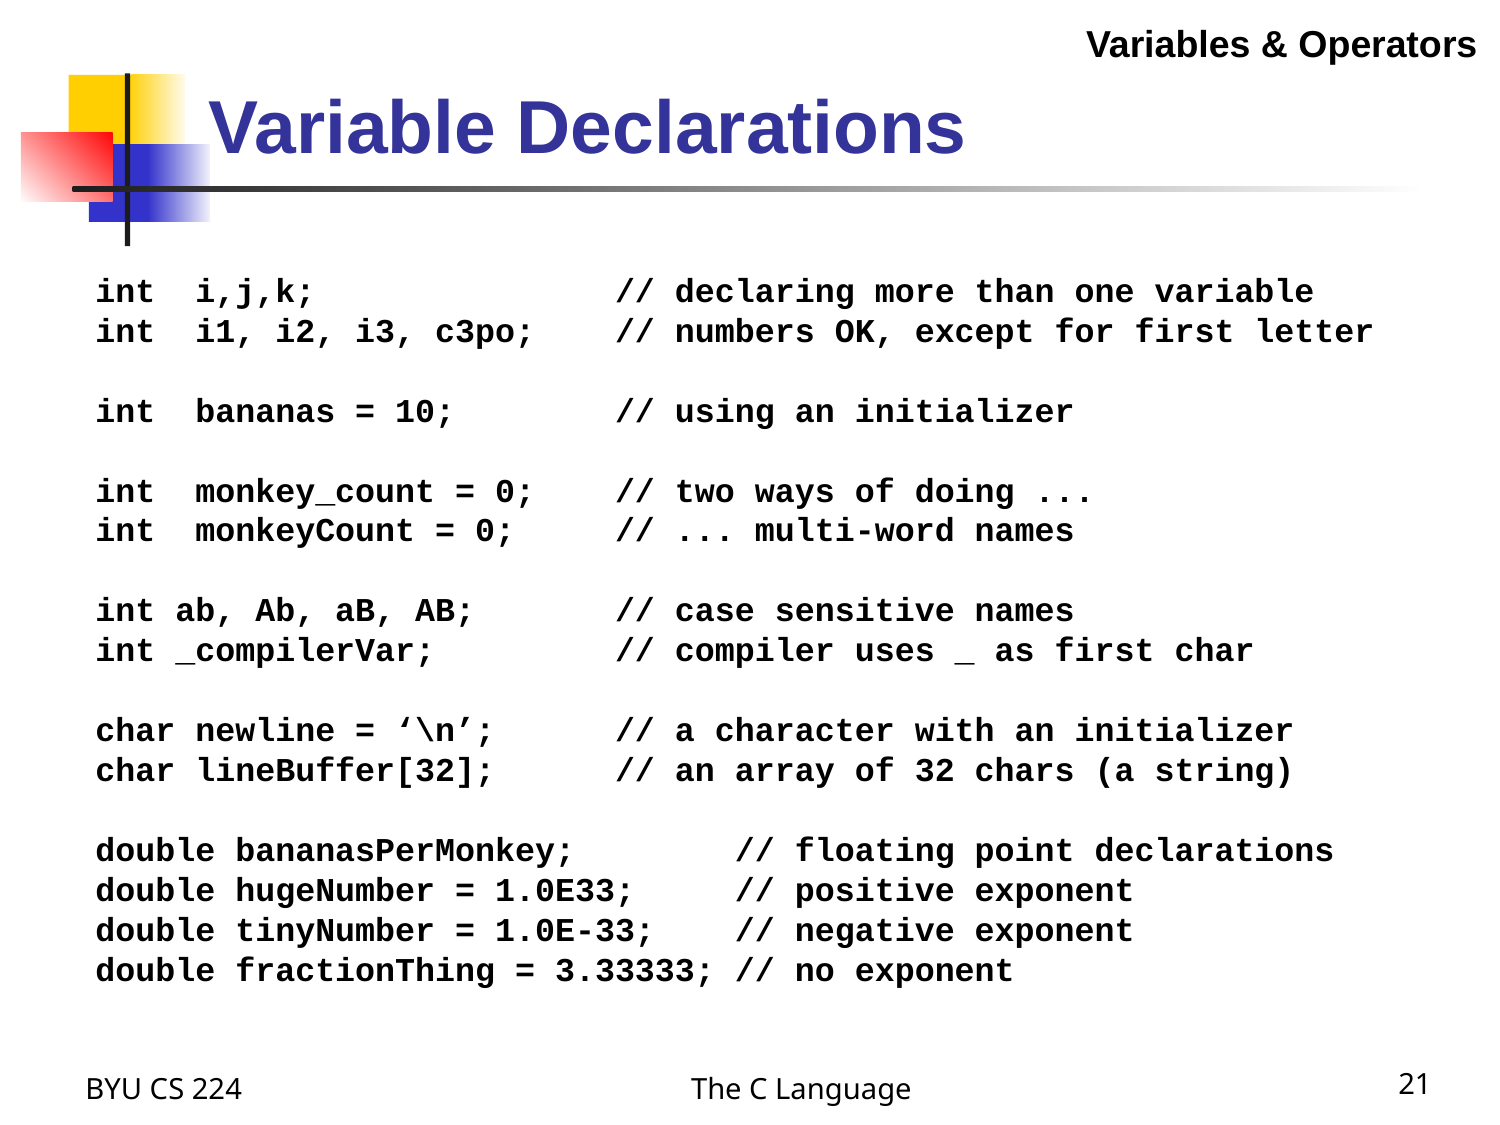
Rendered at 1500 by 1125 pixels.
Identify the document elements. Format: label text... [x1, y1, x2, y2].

text_box int i,j,k; // declaring more than one variable int i1, i2, i3, c3po; // numbers OK, except for first letter int bananas = 10; // using an initializer int monkey_count = 0; // two ways of doing ... int monkeyCount = 0; // ... multi-word names int ab, Ab, aB, AB; // case sensitive names int _compilerVar; // compiler uses _ as first char char newline = ‘\n’; // a character with an initializer char lineBuffer[32]; // an array of 32 chars (a string) double bananasPerMonkey; // floating point declarations double hugeNumber = 1.0E33; // positive exponent double tinyNumber = 1.0E-33; // negative exponent double fractionThing = 3.33333; // no exponent [80, 261, 1419, 995]
title Variable Declarations [193, 34, 1472, 177]
footer The C Language [416, 1037, 1134, 1113]
slide_number BYU CS 224 [70, 1037, 383, 1113]
text_box Variables & Operators [888, 12, 1493, 73]
slide_number 21 [1134, 1037, 1447, 1113]
